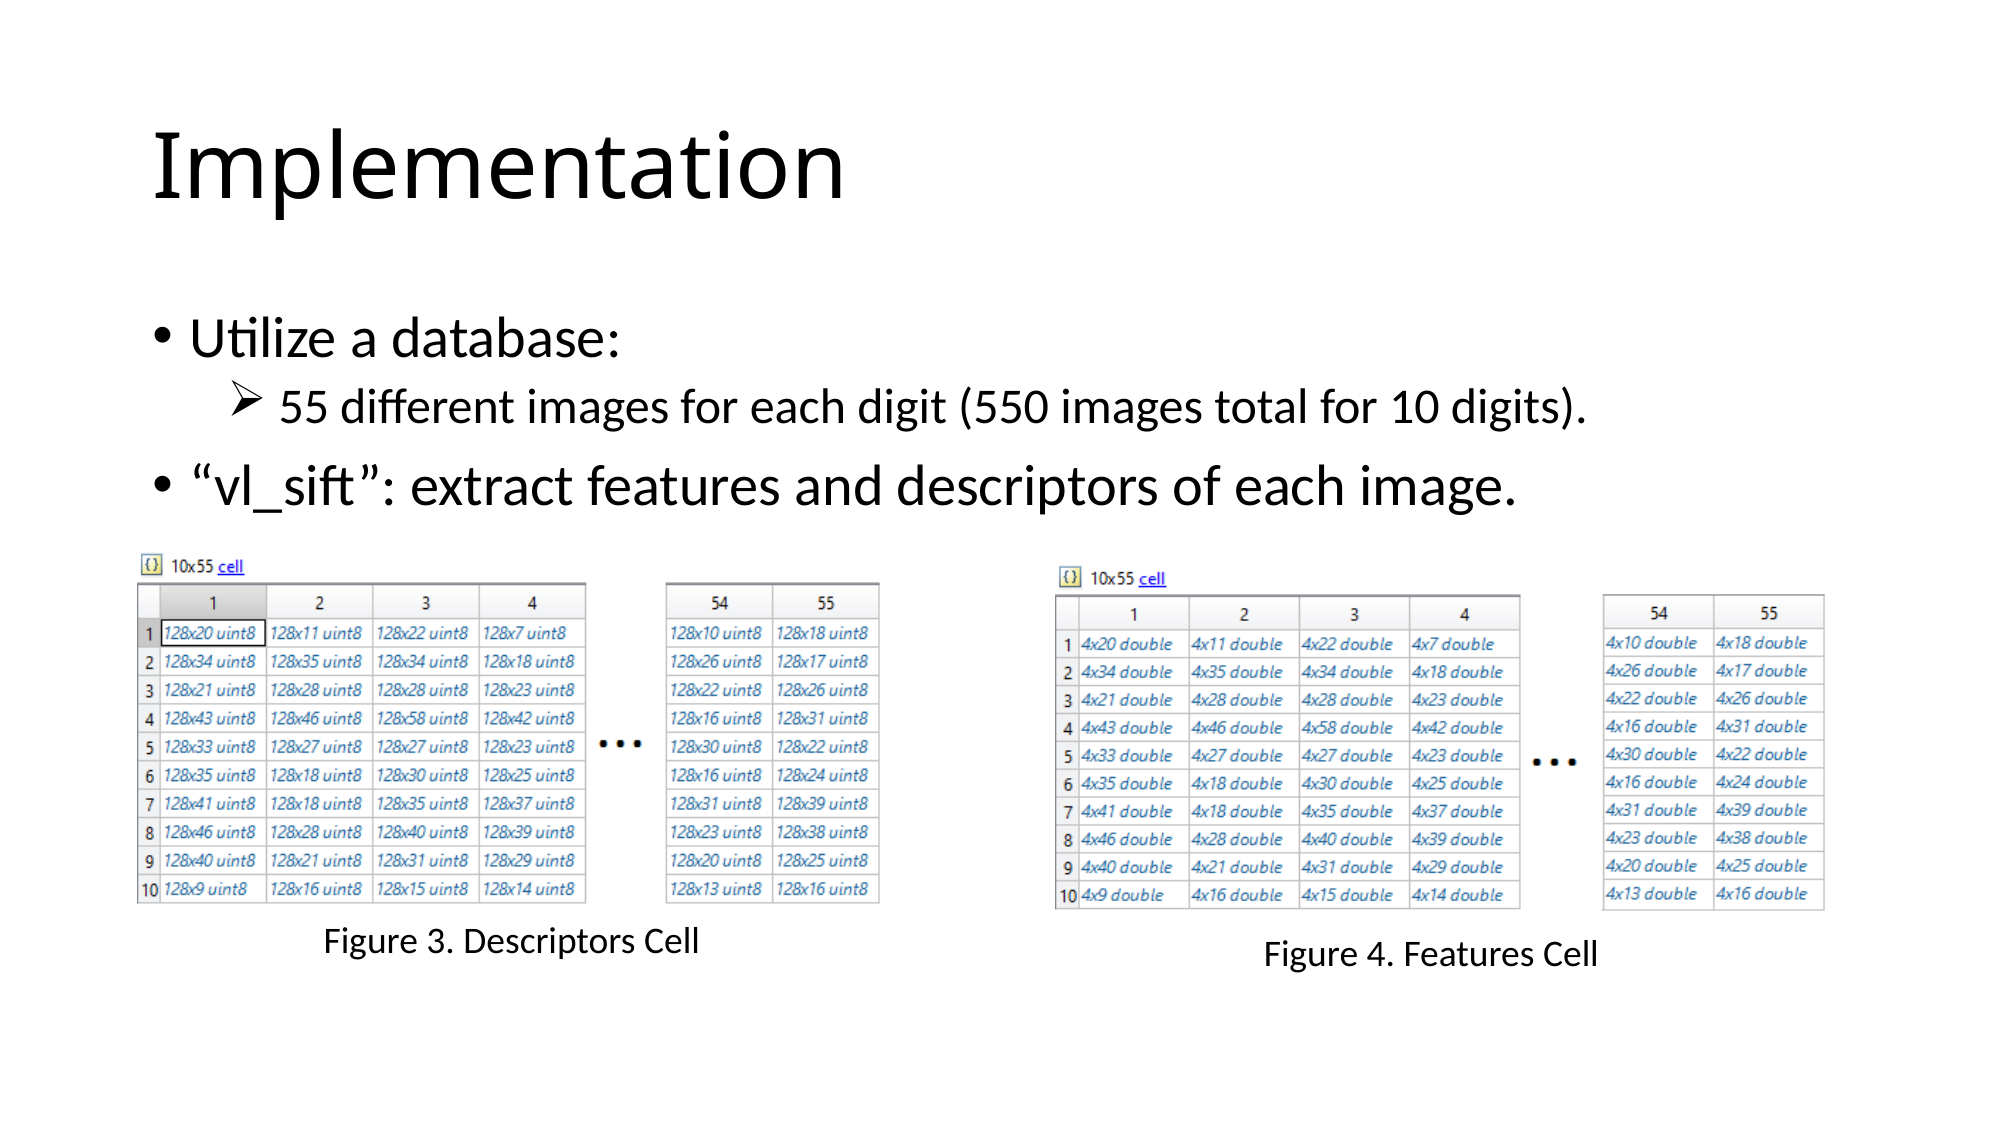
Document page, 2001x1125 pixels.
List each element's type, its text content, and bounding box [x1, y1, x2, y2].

text_box Figure 3. Descriptors Cell [308, 908, 716, 969]
picture [1055, 561, 1850, 922]
text_box Figure 4. Features Cell [1249, 922, 1615, 982]
picture [137, 547, 887, 908]
title Implementation [137, 59, 1863, 278]
list Utilize a database: 55 different images for each digit (550 images total for 10 digits). “vl_sift”: extract features and descriptors of each image. [137, 299, 1863, 1014]
